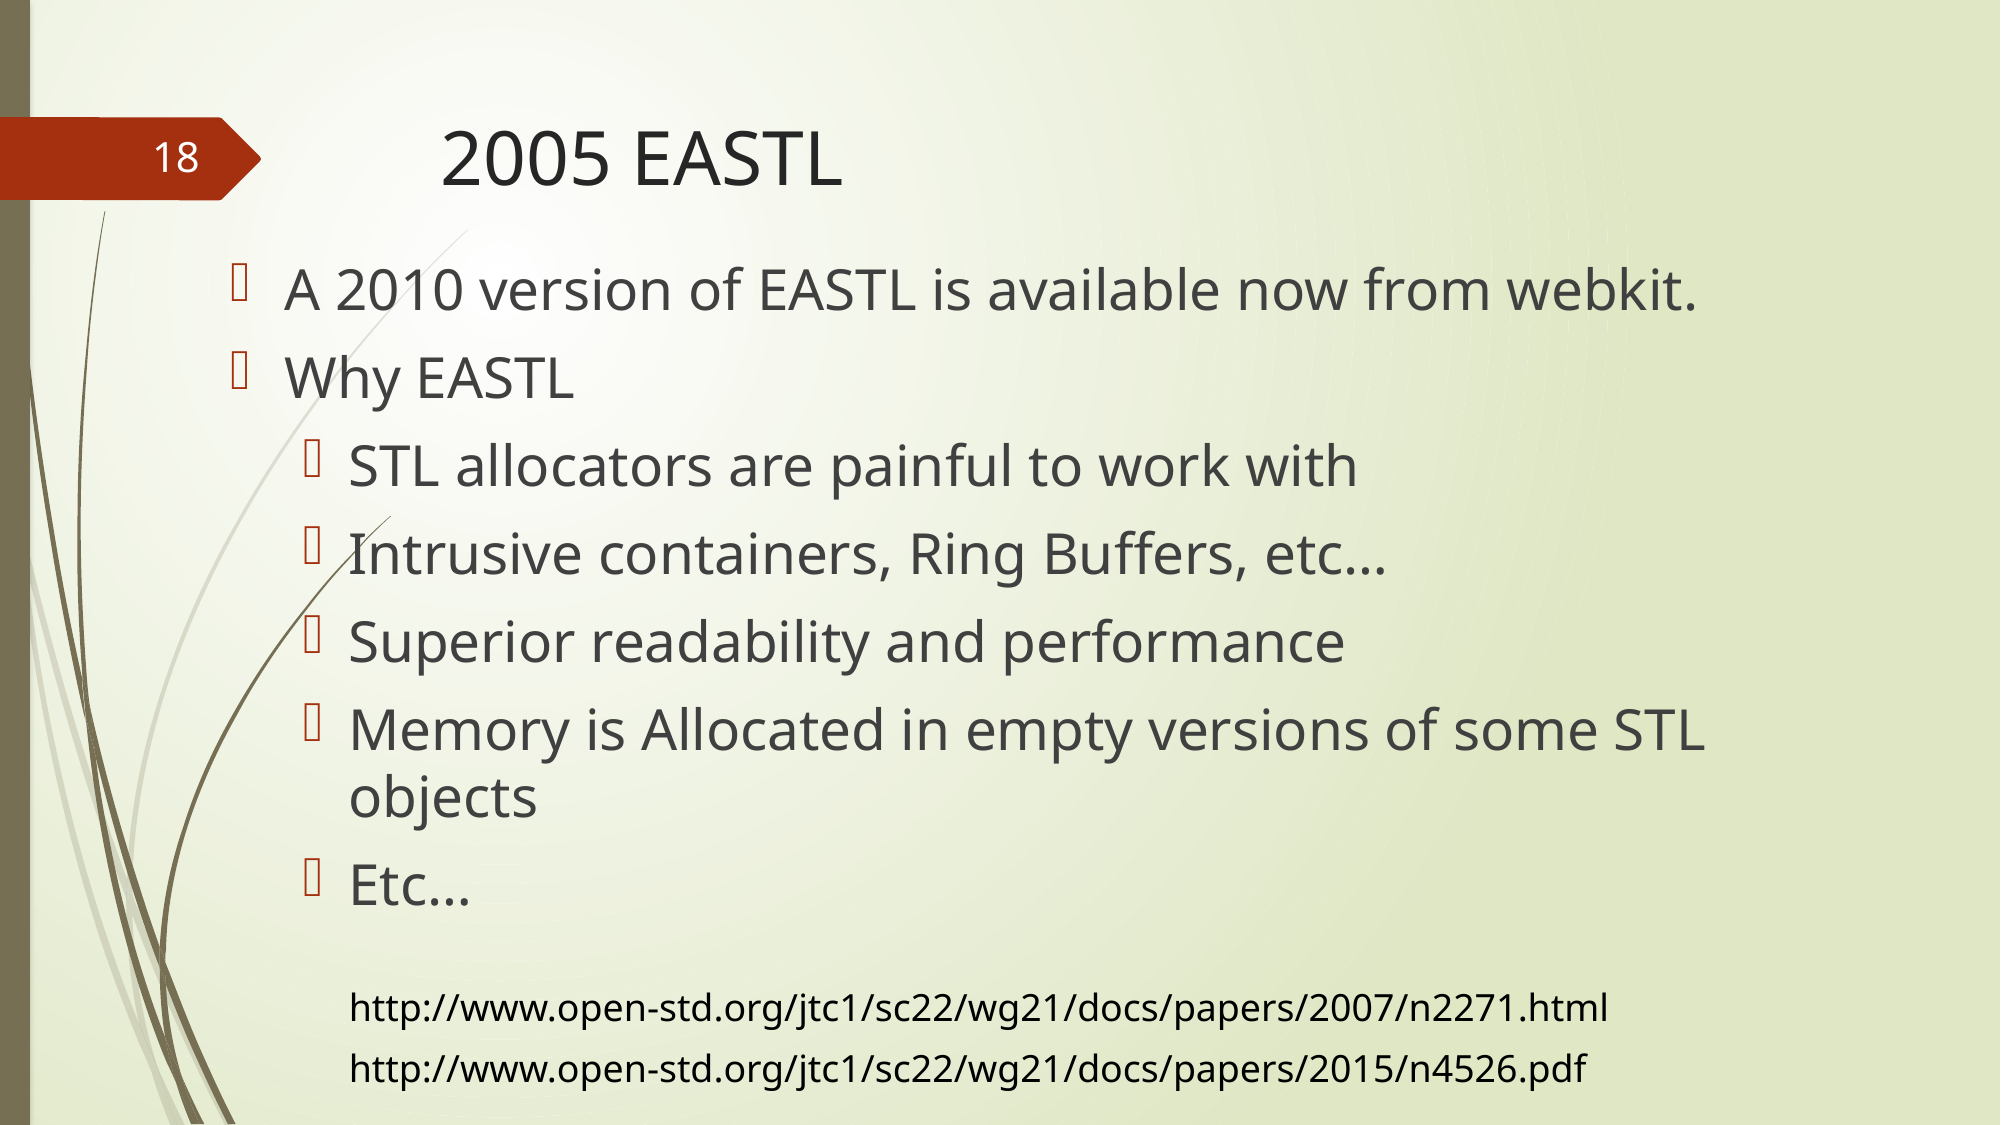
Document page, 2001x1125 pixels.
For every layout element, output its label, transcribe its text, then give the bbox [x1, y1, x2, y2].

text_box http://www.open-std.org/jtc1/sc22/wg21/docs/papers/2007/n2271.html [334, 976, 1978, 1037]
slide_number 18 [87, 129, 216, 190]
list A 2010 version of EASTL is available now from webkit. Why EASTL STL allocators are painful to work with Intrusive containers, Ring Buffers, etc… Superior readability and performance Memory is Allocated in empty versions of some STL objects Etc… [215, 246, 1888, 931]
text_box http://www.open-std.org/jtc1/sc22/wg21/docs/papers/2015/n4526.pdf [334, 1037, 1711, 1098]
title 2005 EASTL [425, 102, 1888, 246]
